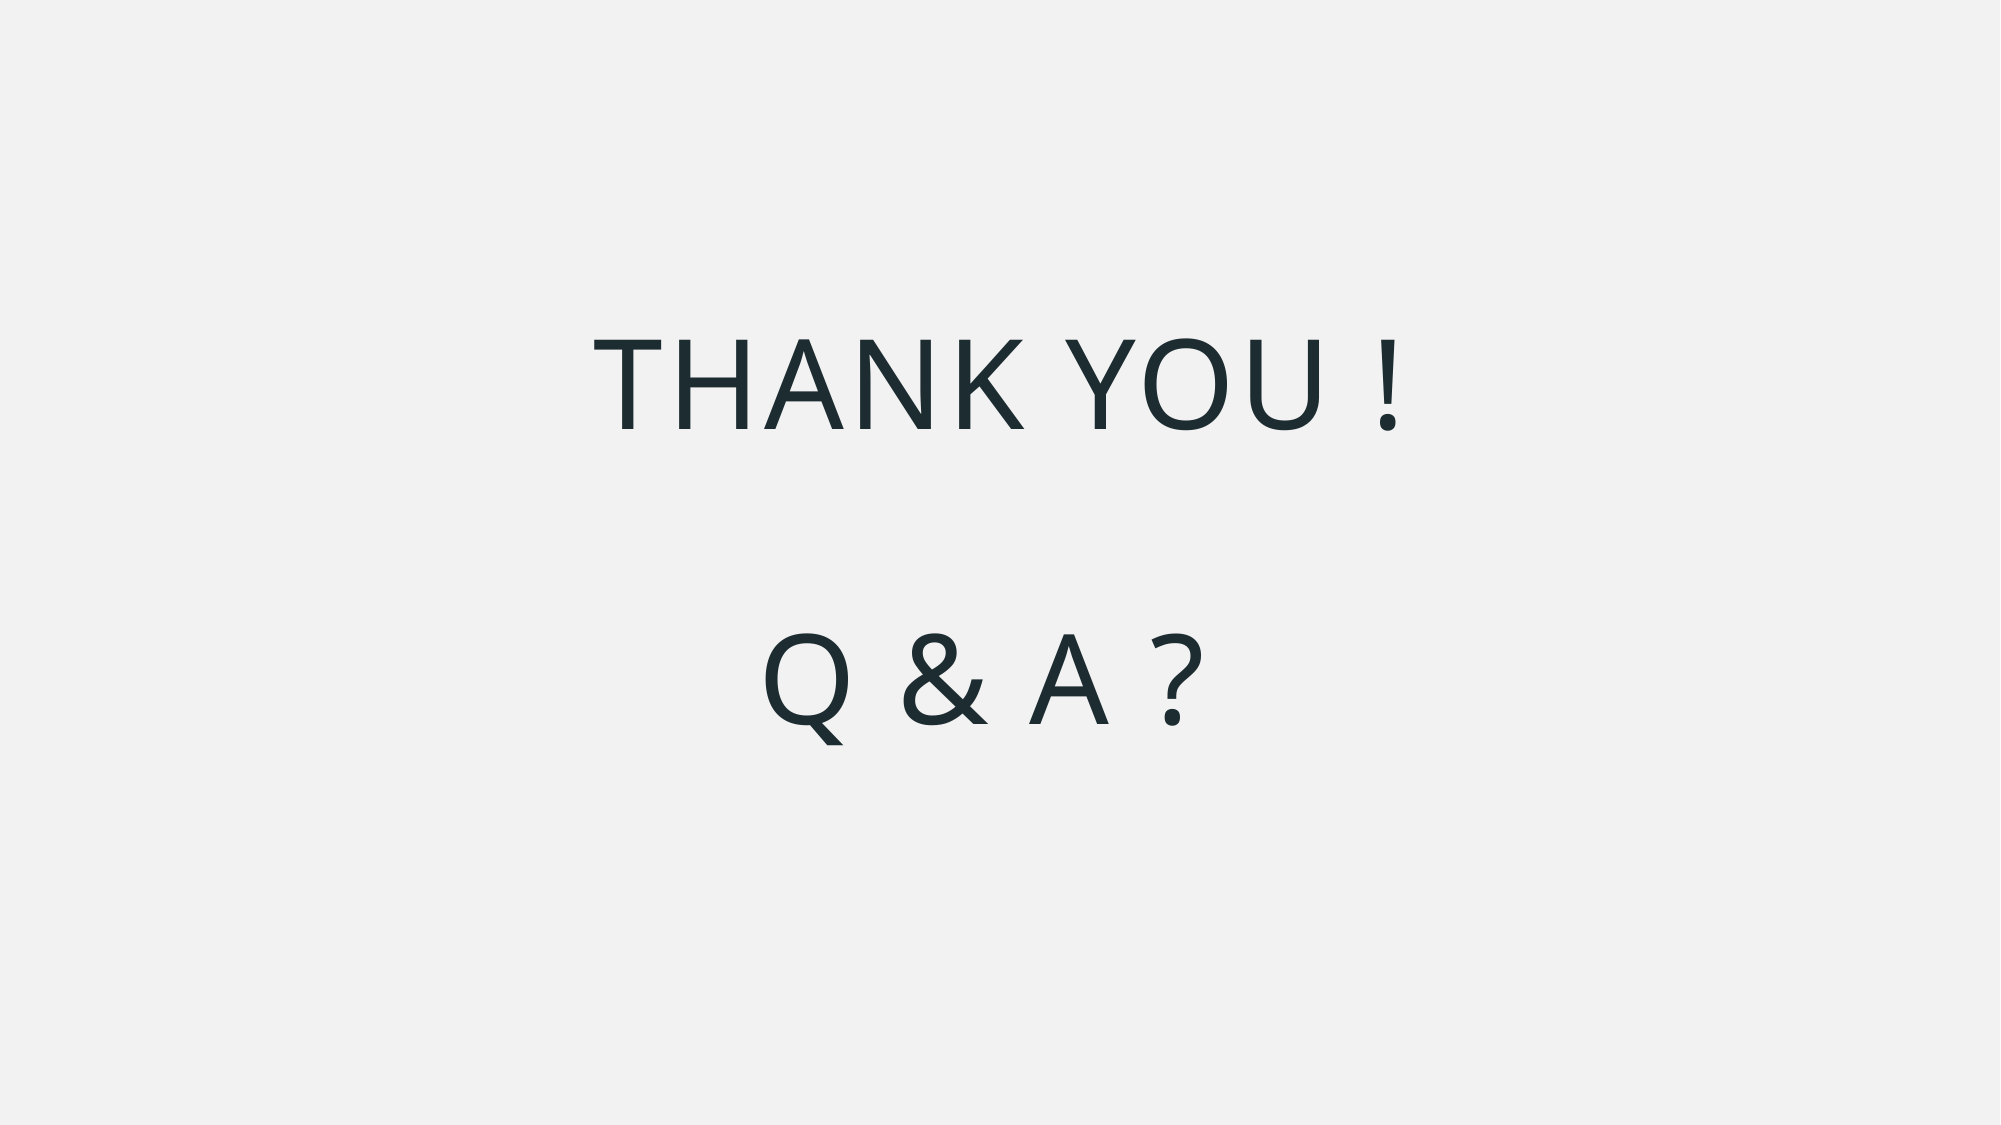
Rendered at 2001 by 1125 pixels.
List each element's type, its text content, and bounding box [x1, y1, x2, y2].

text_box Thank You ! Q & A ? [183, 184, 1817, 890]
